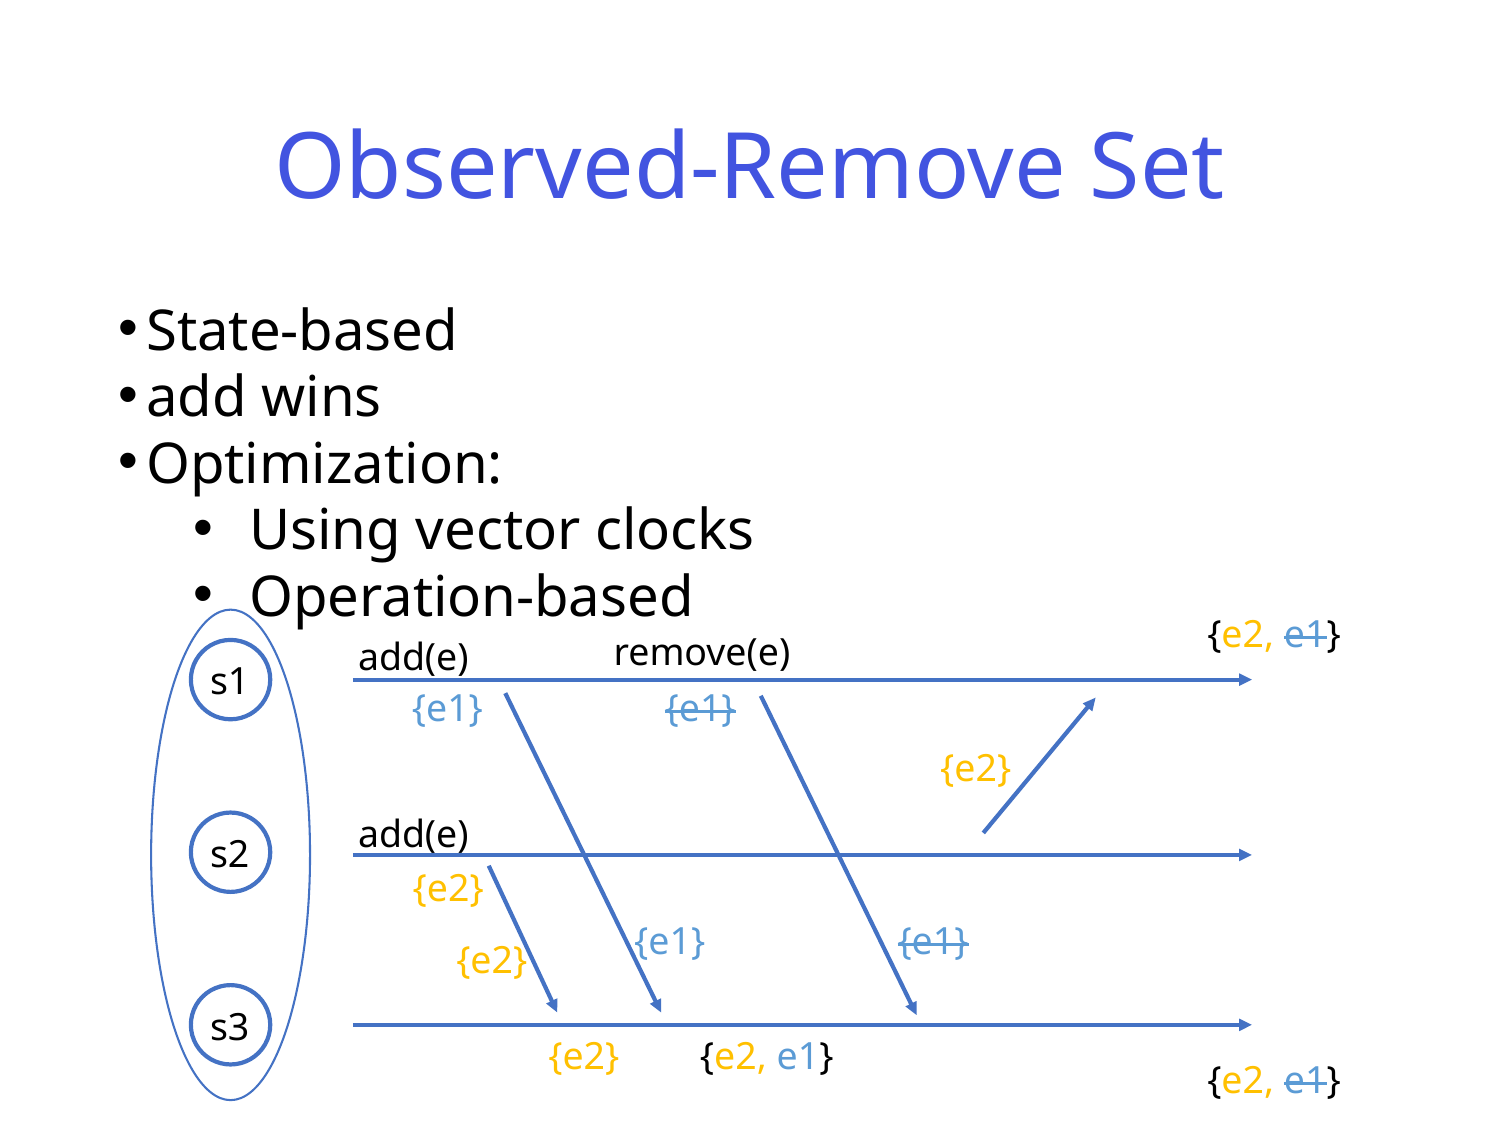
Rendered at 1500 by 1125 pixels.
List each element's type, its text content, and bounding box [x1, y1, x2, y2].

text_box [192, 609, 269, 639]
text_box [840, 848, 1252, 862]
text_box add(e) [350, 625, 477, 686]
text_box add(e) [350, 802, 477, 863]
text_box [798, 673, 1252, 686]
list State-based add wins Optimization: Using vector clocks Operation-based [103, 299, 1397, 1014]
text_box {e1} [626, 909, 713, 970]
title Observed-Remove Set [103, 59, 1397, 278]
text_box [203, 1085, 259, 1101]
text_box [640, 970, 662, 1013]
text_box [894, 970, 917, 1015]
text_box [536, 966, 558, 1013]
text_box {e2} [405, 856, 492, 917]
text_box {e2} [932, 736, 1020, 797]
text_box [151, 643, 311, 1067]
text_box {e2} [540, 1024, 628, 1085]
text_box [842, 1018, 1252, 1032]
text_box {e2, e1} [1199, 602, 1349, 663]
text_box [190, 792, 271, 912]
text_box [190, 639, 271, 720]
text_box {e2, e1} [692, 1024, 842, 1085]
text_box {e2} [448, 928, 536, 989]
text_box [1020, 697, 1096, 789]
text_box {e1} [404, 676, 491, 737]
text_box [190, 965, 271, 1085]
text_box {e2, e1} [1199, 1048, 1349, 1109]
text_box remove(e) [606, 620, 798, 681]
text_box {e1} [890, 909, 977, 970]
text_box {e1} [657, 676, 744, 737]
